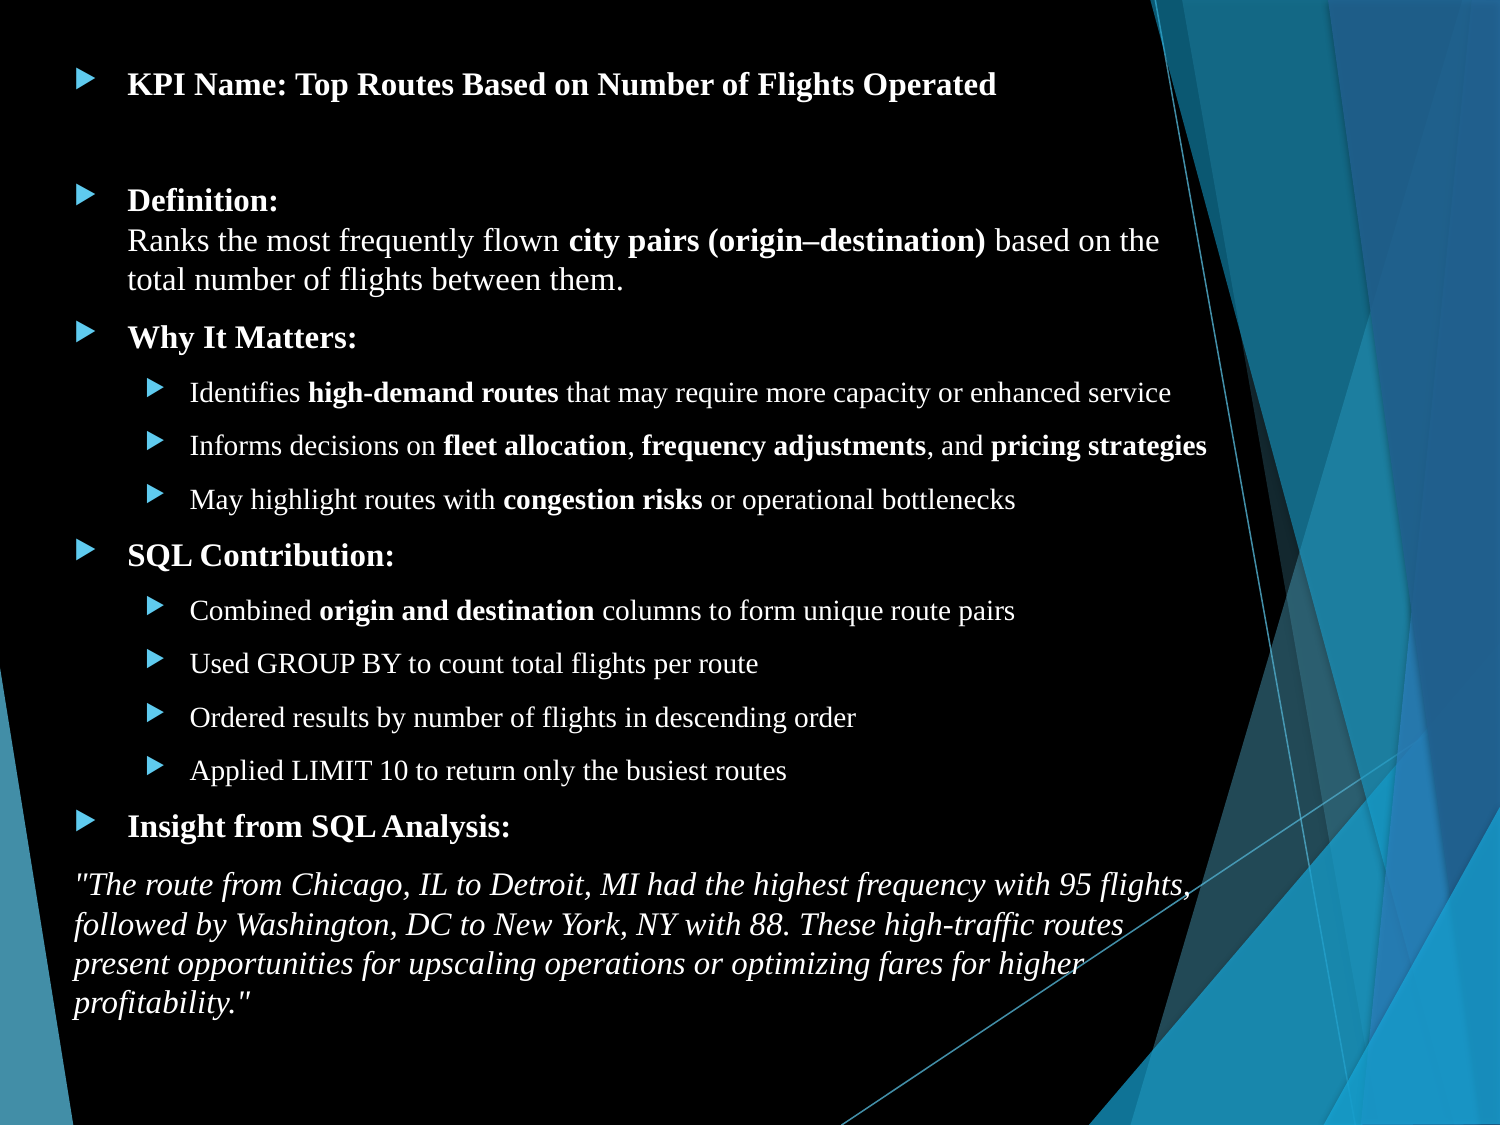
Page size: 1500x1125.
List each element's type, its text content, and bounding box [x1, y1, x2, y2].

list KPI Name: Top Routes Based on Number of Flights Operated Definition: Ranks the most frequently flown city pairs (origin–destination) based on the total number of flights between them. Why It Matters: Identifies high-demand routes that may require more capacity or enhanced service Informs decisions on fleet allocation, frequency adjustments, and pricing strategies May highlight routes with congestion risks or operational bottlenecks SQL Contribution: Combined origin and destination columns to form unique route pairs Used GROUP BY to count total flights per route Ordered results by number of flights in descending order Applied LIMIT 10 to return only the busiest routes Insight from SQL Analysis: "The route from Chicago, IL to Detroit, MI had the highest frequency with 95 flights, followed by Washington, DC to New York, NY with 88. These high-traffic routes present opportunities for upscaling operations or optimizing fares for higher profitability." [58, 55, 1228, 1059]
